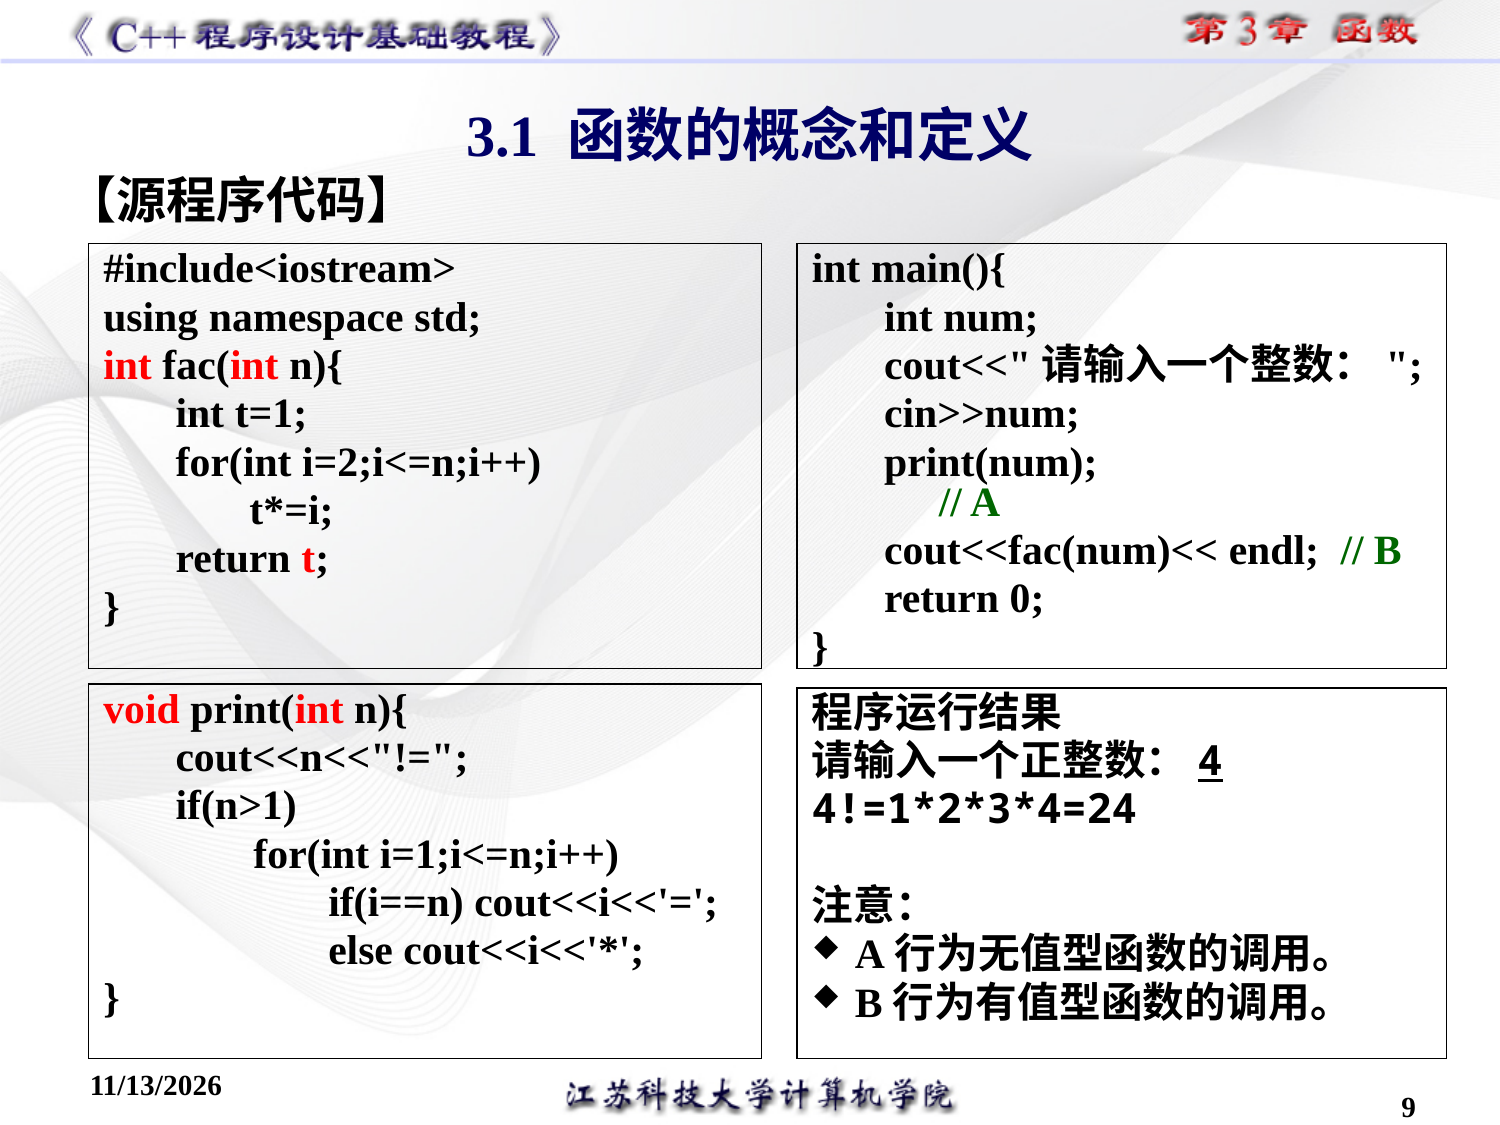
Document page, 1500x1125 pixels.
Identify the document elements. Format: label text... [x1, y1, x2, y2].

list 【源程序代码】 [51, 160, 1448, 244]
text_box #include<iostream> using namespace std; int fac(int n){ int t=1; for(int i=2;i<=n;i++) t*=i; return t; } [88, 243, 762, 669]
text_box 程序运行结果 请输入一个正整数：4 4!=1*2*3*4=24 注意： A行为无值型函数的调用。 B行为有值型函数的调用。 [797, 687, 1447, 1059]
picture [0, 0, 1500, 1125]
text_box int main(){ int num; cout<<"请输入一个整数："; cin>>num; print(num); // A cout<<fac(num)<< endl; // B return 0; } [797, 243, 1447, 669]
text_box void print(int n){ cout<<n<<"!="; if(n>1) for(int i=1;i<=n;i++) if(i==n) cout<<i<<'='; else cout<<i<<'*'; } [88, 683, 762, 1059]
title 3.1 函数的概念和定义 [74, 80, 1426, 160]
